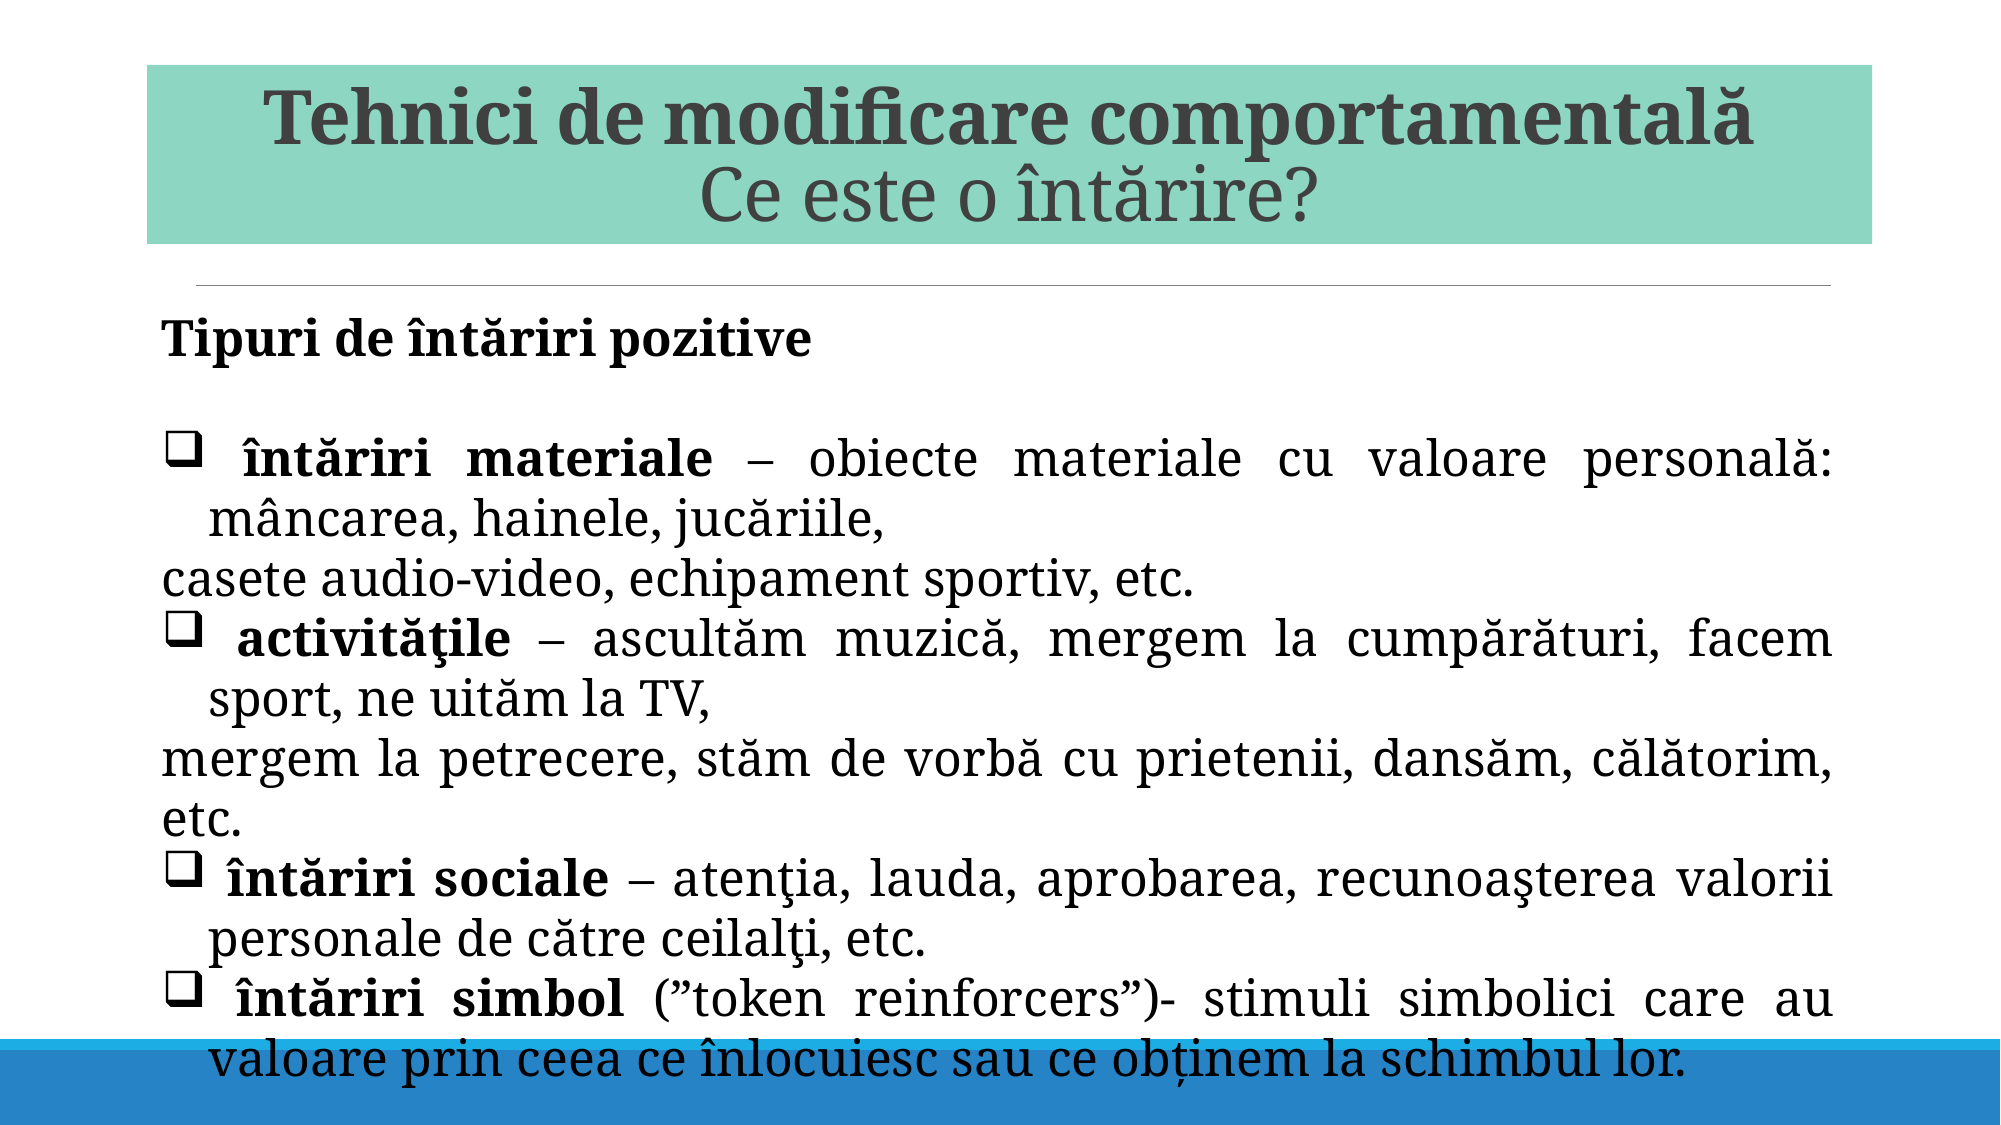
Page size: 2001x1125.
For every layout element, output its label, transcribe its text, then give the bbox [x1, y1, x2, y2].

title Tehnici de modificare comportamentală Ce este o întărire? [147, 64, 1873, 244]
text_box Tipuri de întăriri pozitive întăriri materiale – obiecte materiale cu valoare personală: mâncarea, hainele, jucăriile, casete audio-video, echipament sportiv, etc. activităţile – ascultăm muzică, mergem la cumpărături, facem sport, ne uităm la TV, mergem la petrecere, stăm de vorbă cu prietenii, dansăm, călătorim, etc. întăriri sociale – atenţia, lauda, aprobarea, recunoaşterea valorii personale de către ceilalţi, etc. întăriri simbol (”token reinforcers”)- stimuli simbolici care au valoare prin ceea ce înlocuiesc sau ce obținem la schimbul lor. [147, 298, 1849, 1094]
